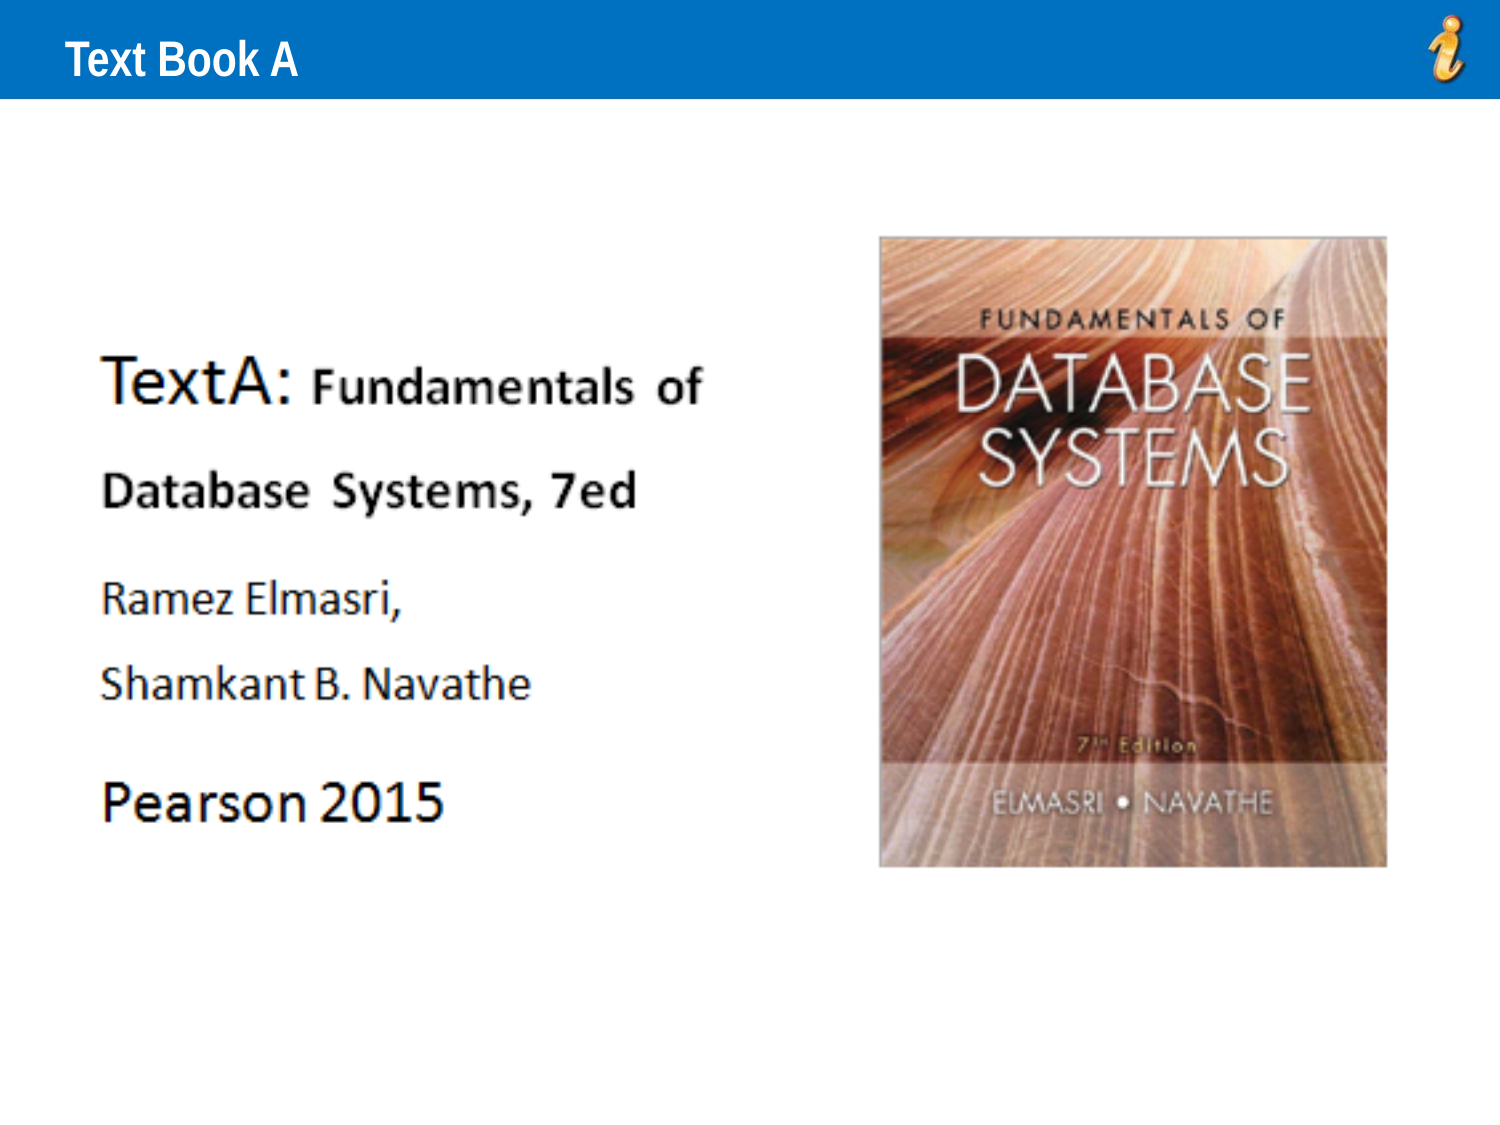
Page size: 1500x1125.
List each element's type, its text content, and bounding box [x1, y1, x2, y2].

picture [52, 160, 1465, 924]
text_box Text Book A [64, 28, 606, 86]
text_box [0, 0, 1500, 1125]
